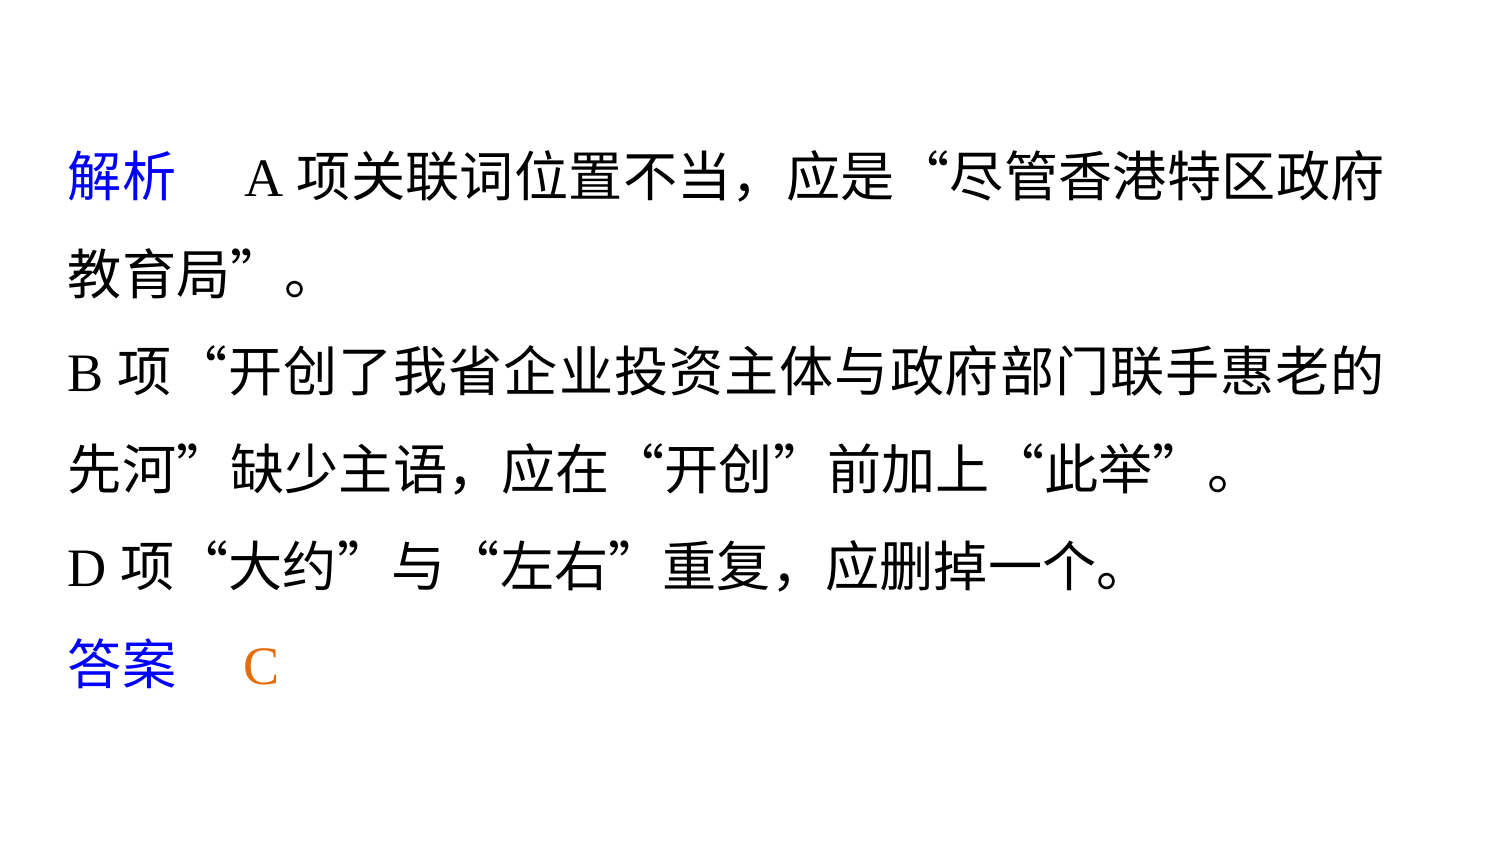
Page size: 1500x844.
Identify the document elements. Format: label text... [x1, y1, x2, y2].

text_box 解析 A项关联词位置不当，应是“尽管香港特区政府教育局”。 B项“开创了我省企业投资主体与政府部门联手惠老的先河”缺少主语，应在“开创”前加上“此举”。 D项“大约”与“左右”重复，应删掉一个。 答案 C [53, 102, 1400, 703]
